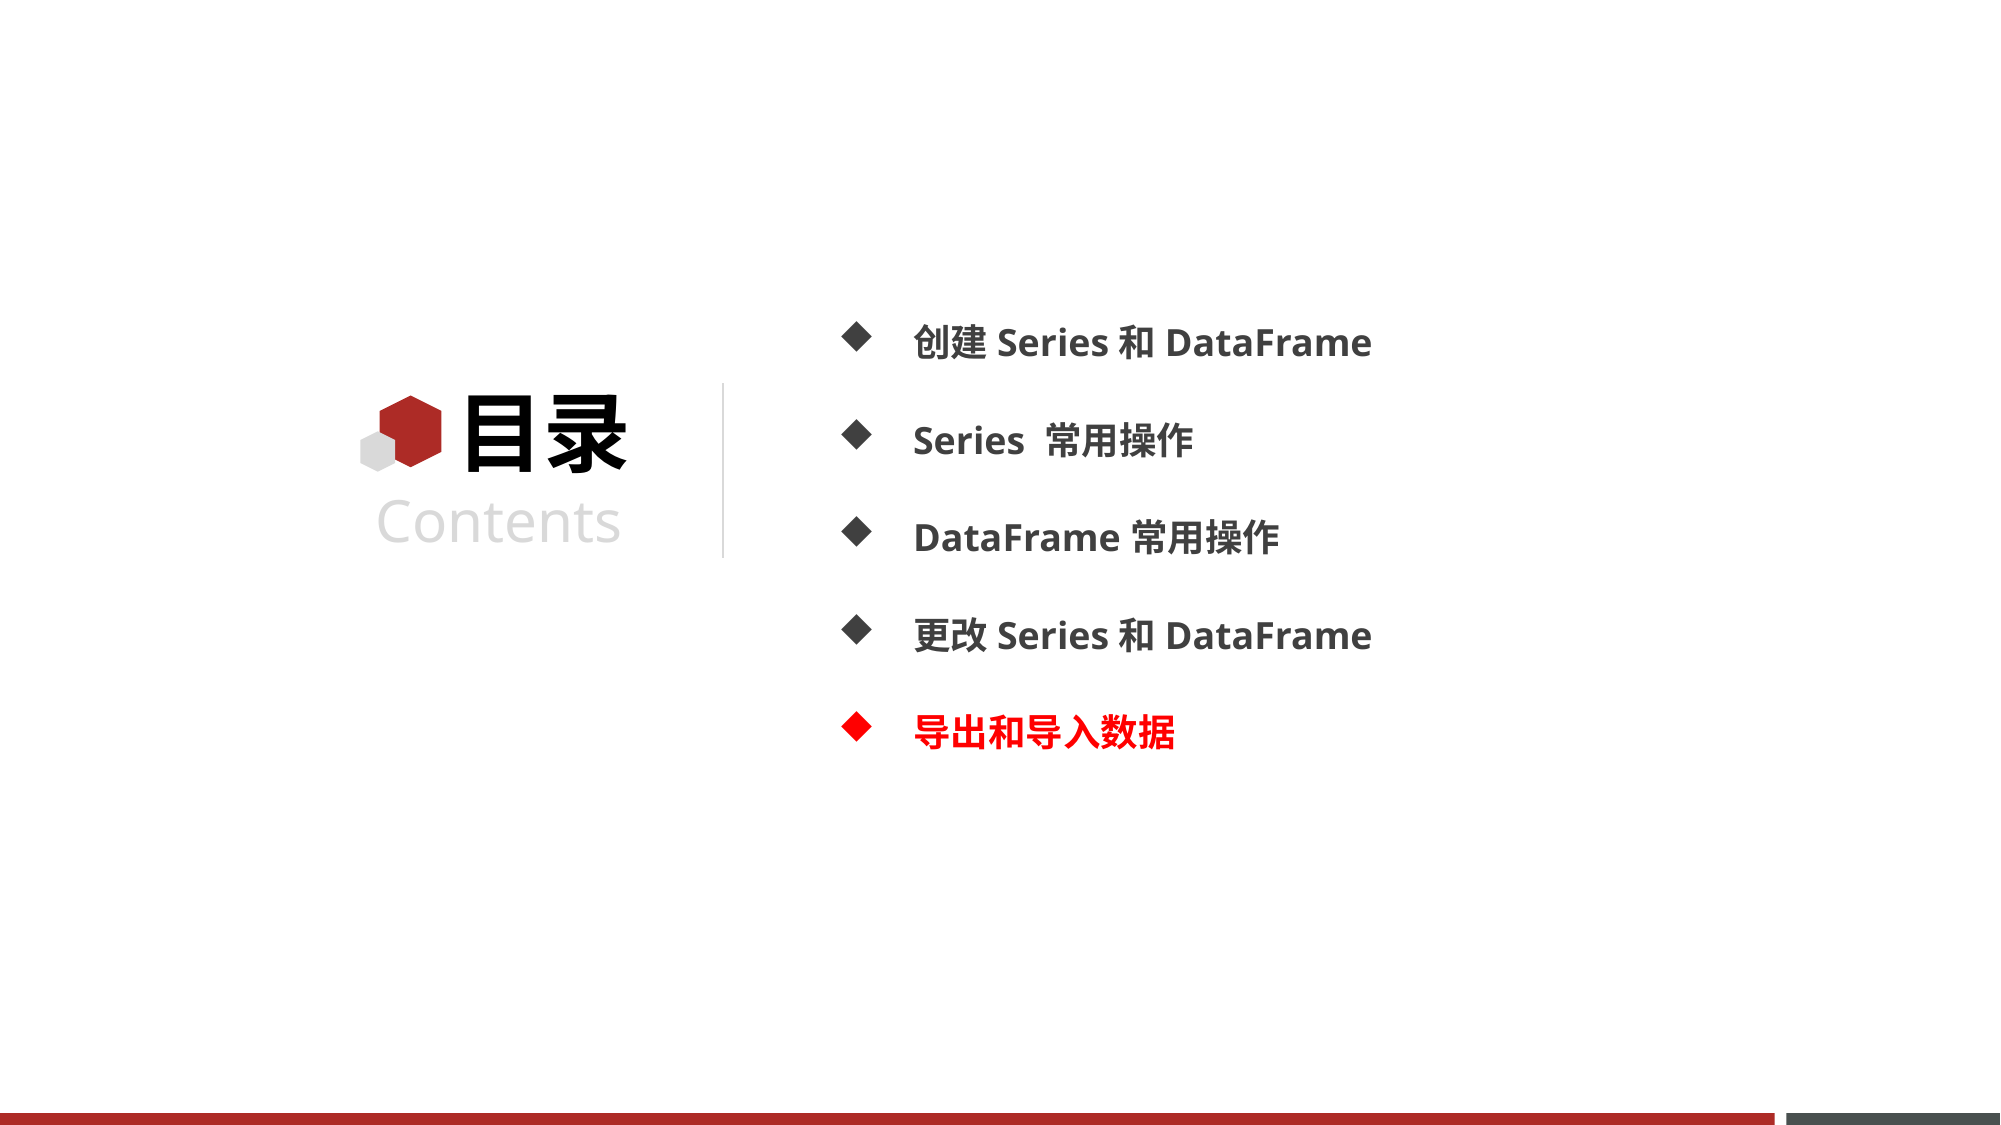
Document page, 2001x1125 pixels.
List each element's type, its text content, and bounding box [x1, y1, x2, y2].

list 创建Series和DataFrame Series 常用操作 DataFrame常用操作 更改Series和DataFrame 导出和导入数据 [823, 165, 1804, 864]
